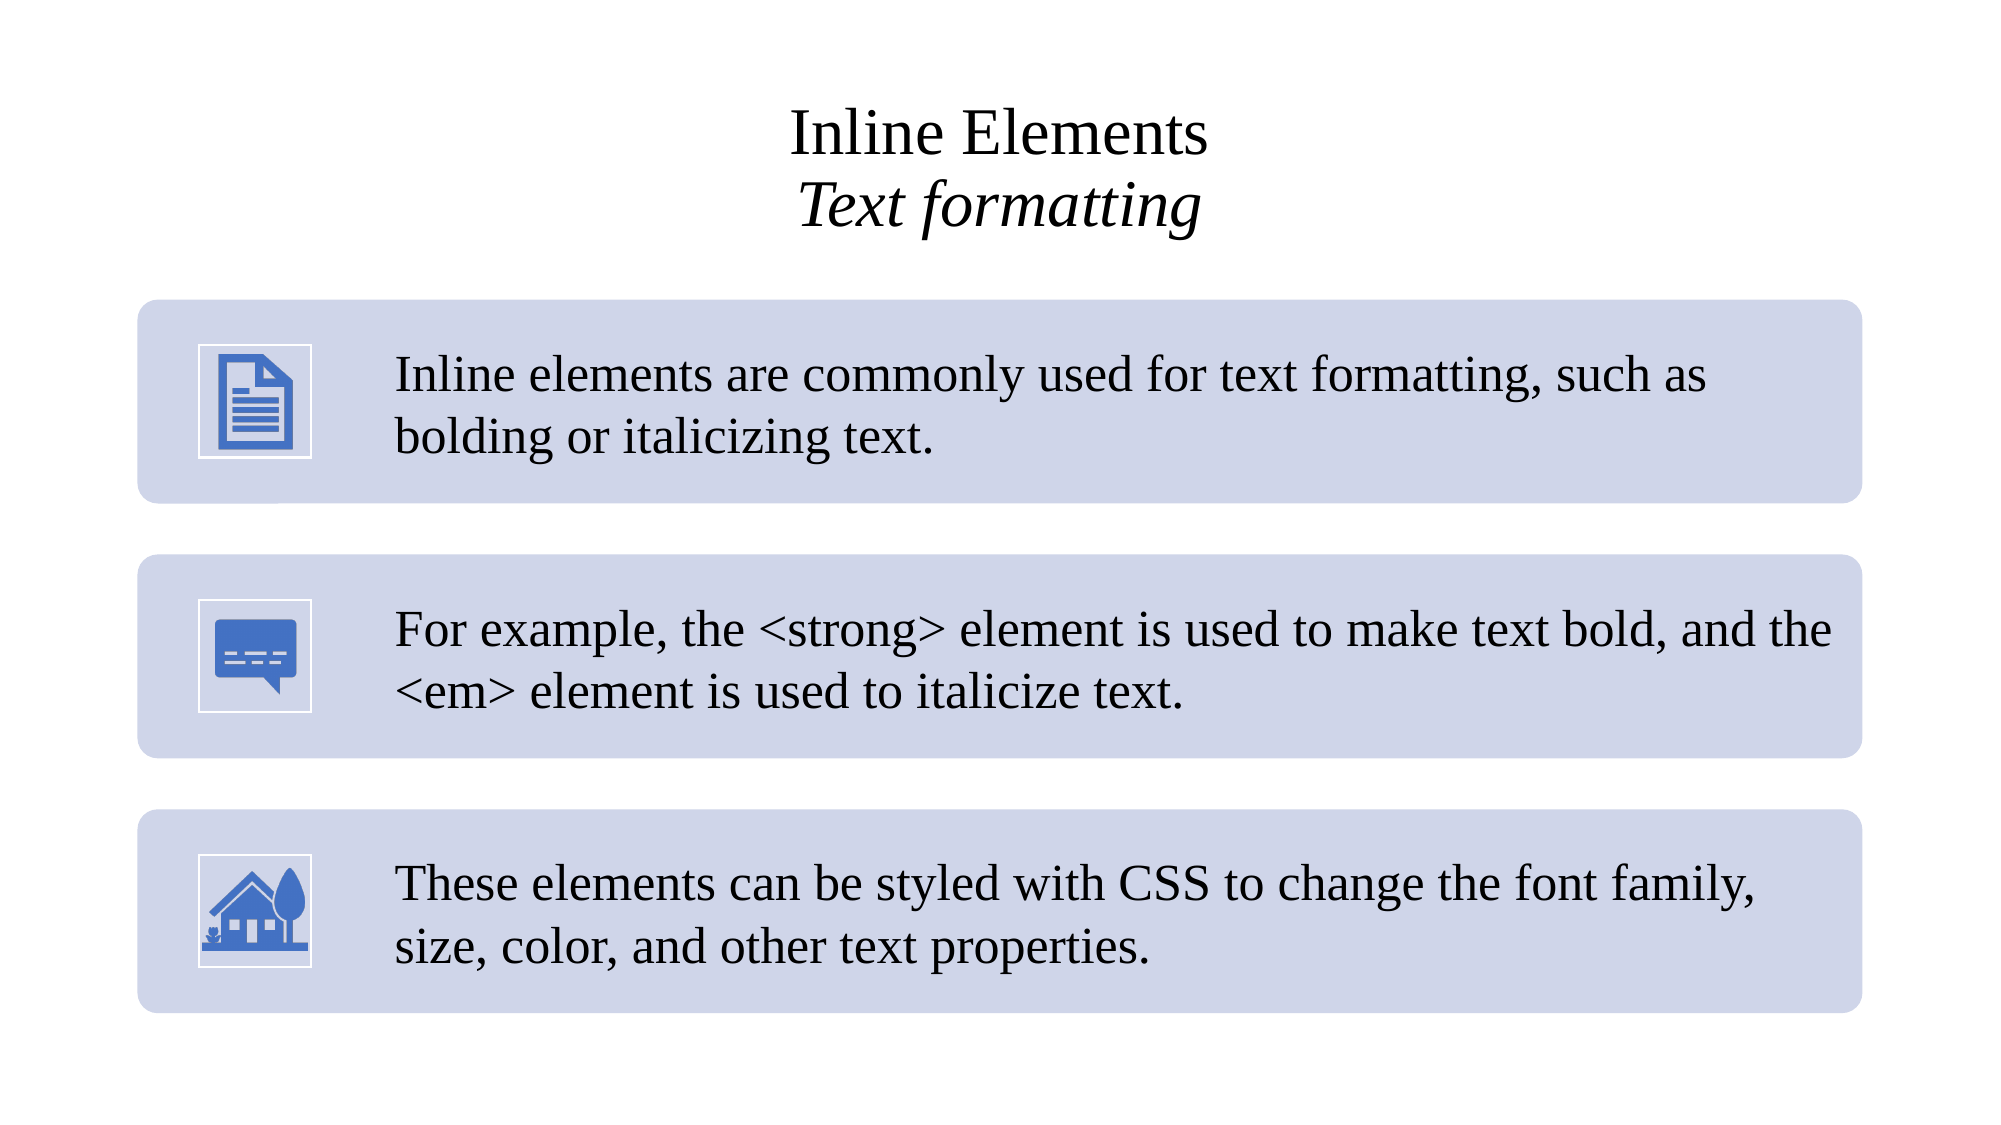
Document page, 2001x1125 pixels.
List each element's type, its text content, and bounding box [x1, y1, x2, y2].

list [137, 299, 1863, 1014]
title Inline Elements Text formatting [137, 59, 1863, 278]
